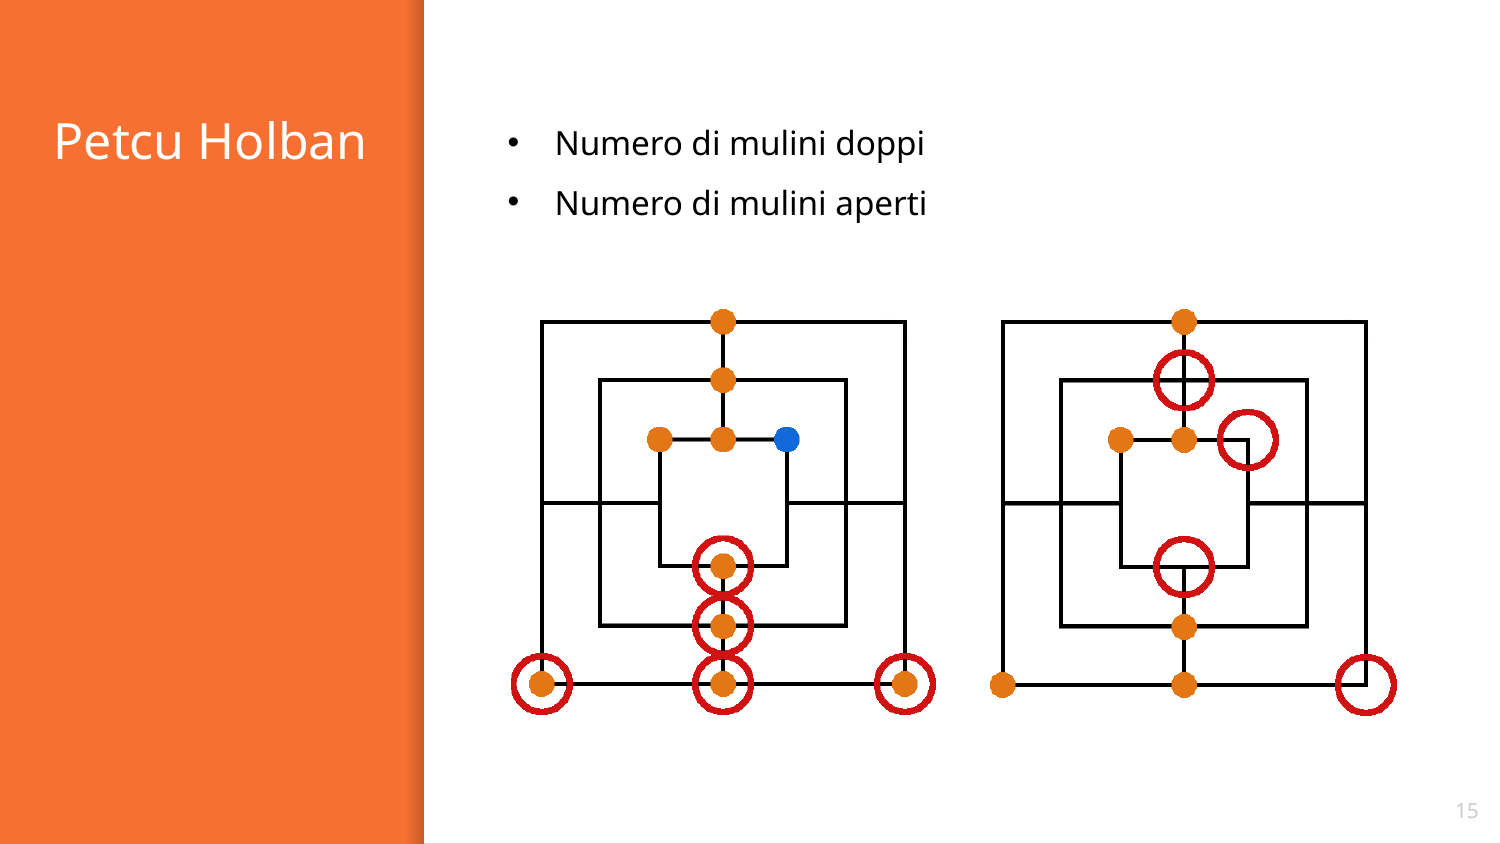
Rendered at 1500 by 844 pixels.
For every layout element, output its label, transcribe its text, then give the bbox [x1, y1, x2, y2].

picture [954, 273, 1413, 732]
title Petcu Holban [0, 94, 422, 186]
text_box Numero di mulini doppi Numero di mulini aperti [492, 94, 1439, 529]
picture [492, 273, 951, 732]
slide_number 15 [1403, 779, 1494, 844]
